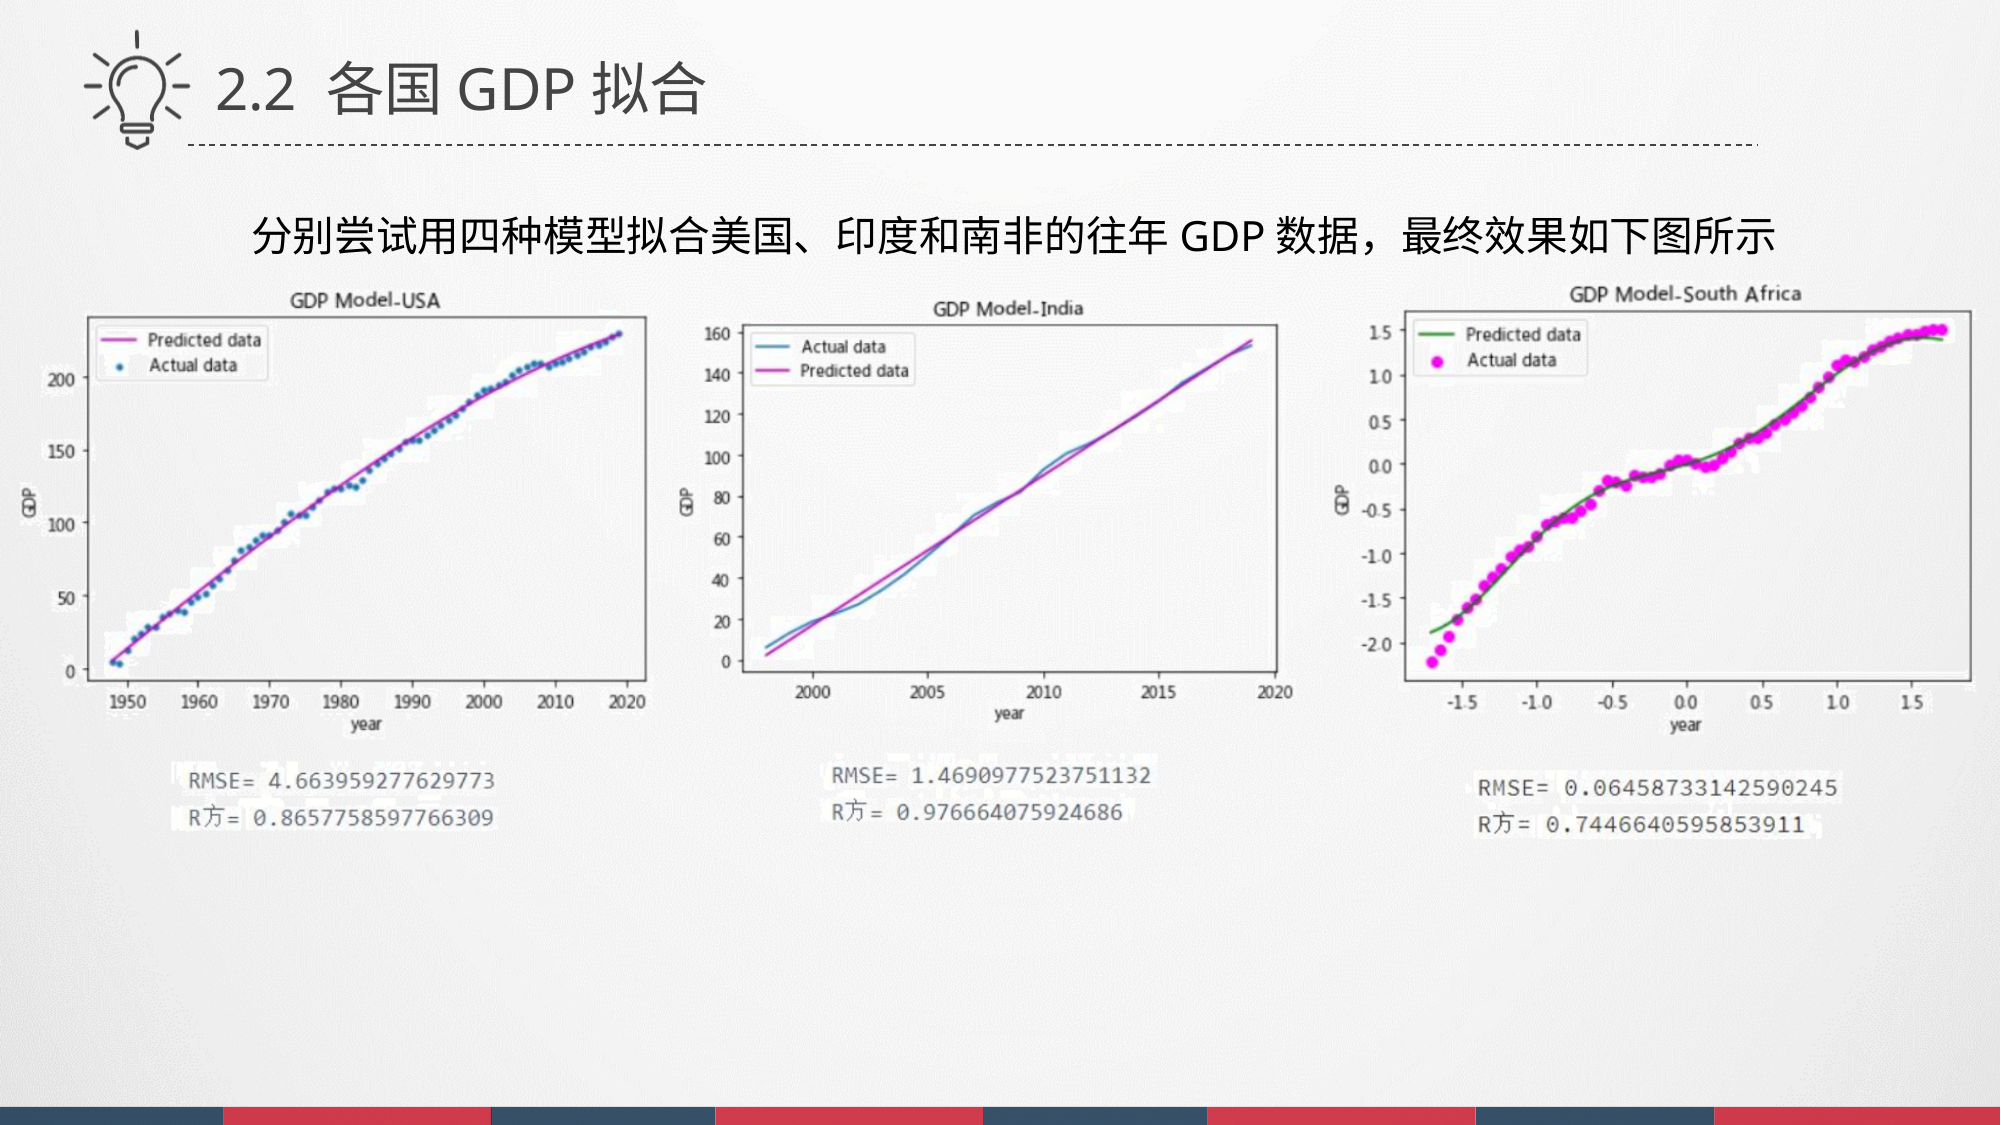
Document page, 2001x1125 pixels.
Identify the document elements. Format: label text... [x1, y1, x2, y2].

picture [0, 0, 2000, 1106]
text_box 2.2 各国GDP拟合 [215, 51, 814, 122]
text_box 分别尝试用四种模型拟合美国、印度和南非的往年GDP数据，最终效果如下图所示 [236, 202, 1792, 267]
